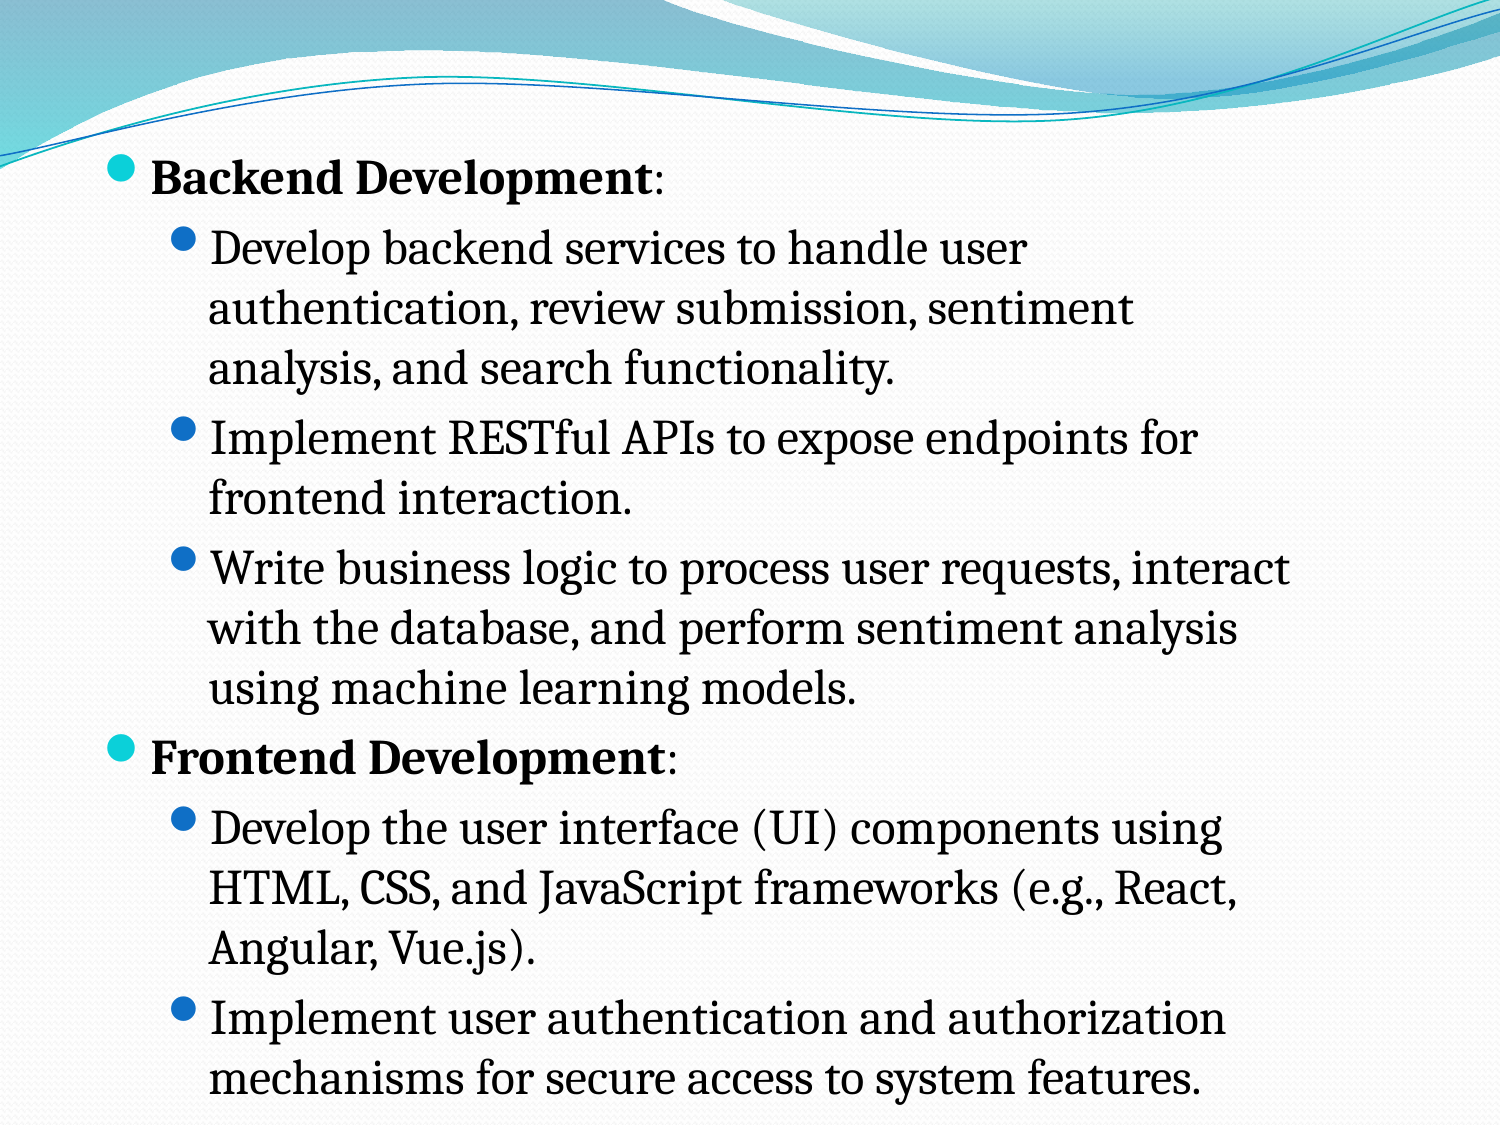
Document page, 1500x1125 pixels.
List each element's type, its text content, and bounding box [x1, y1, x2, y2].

list Backend Development: Develop backend services to handle user authentication, review submission, sentiment analysis, and search functionality. Implement RESTful APIs to expose endpoints for frontend interaction. Write business logic to process user requests, interact with the database, and perform sentiment analysis using machine learning models. Frontend Development: Develop the user interface (UI) components using HTML, CSS, and JavaScript frameworks (e.g., React, Angular, Vue.js). Implement user authentication and authorization mechanisms for secure access to system features. [88, 137, 1319, 925]
